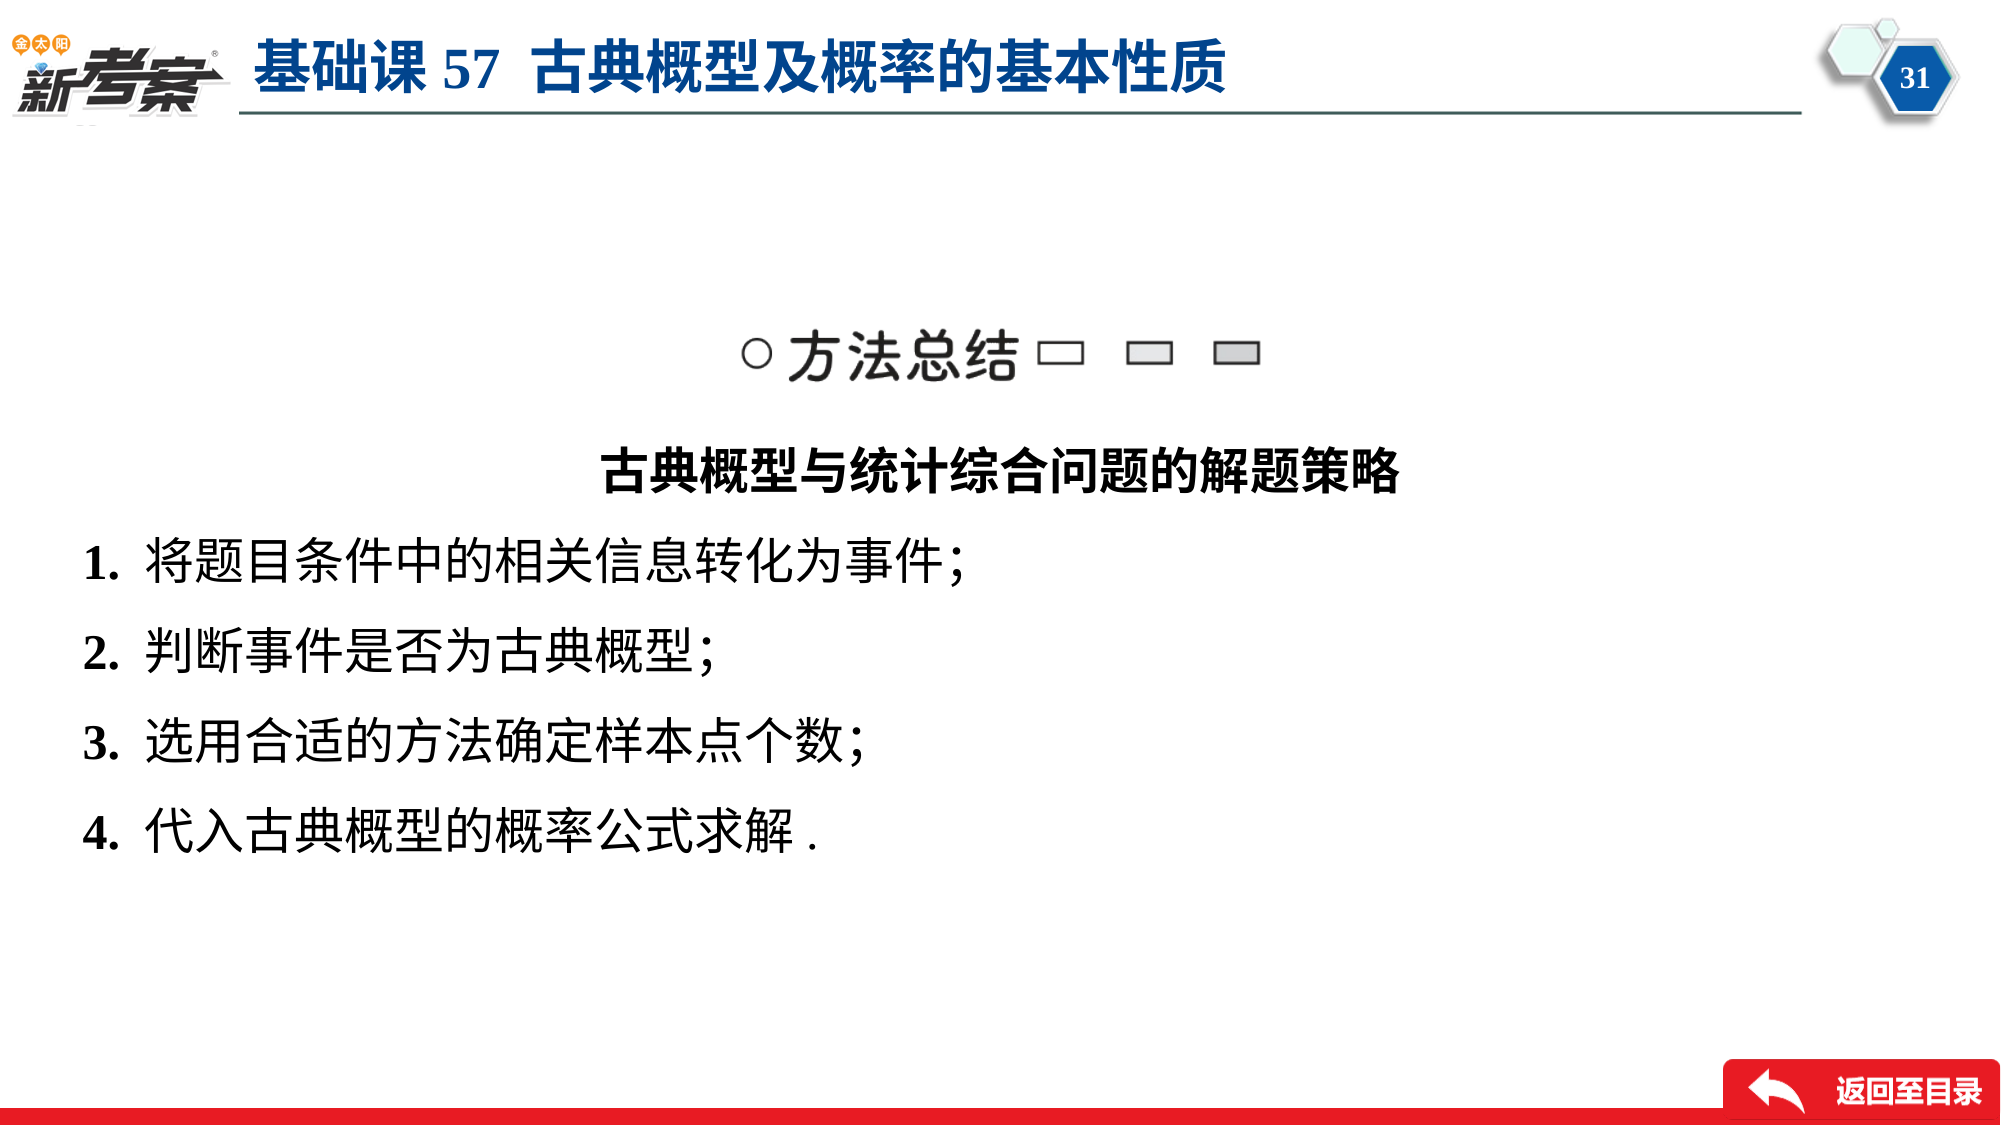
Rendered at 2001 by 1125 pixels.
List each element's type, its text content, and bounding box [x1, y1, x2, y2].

picture [0, 0, 2001, 1125]
text_box 古典概型与统计综合问题的解题策略 1. 将题目条件中的相关信息转化为事件； 2. 判断事件是否为古典概型； 3. 选用合适的方法确定样本点个数； 4. 代入古典概型的概率公式求解. [82, 409, 1917, 850]
